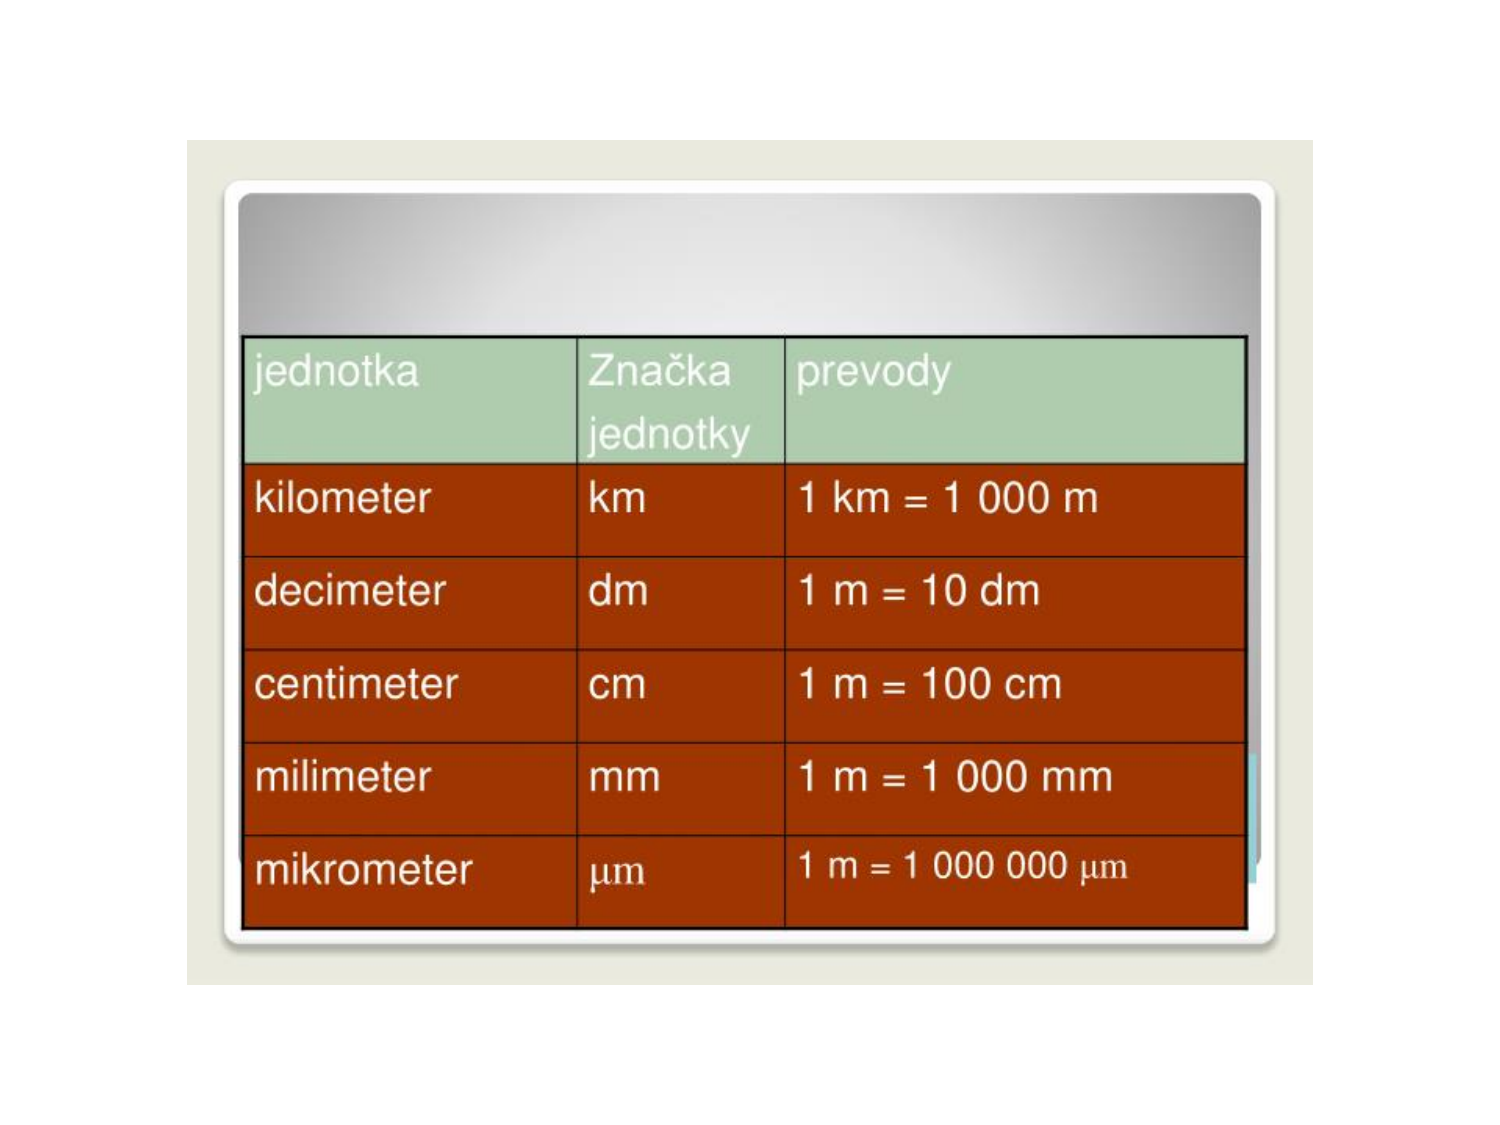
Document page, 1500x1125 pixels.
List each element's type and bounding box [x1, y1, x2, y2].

picture [187, 140, 1313, 985]
